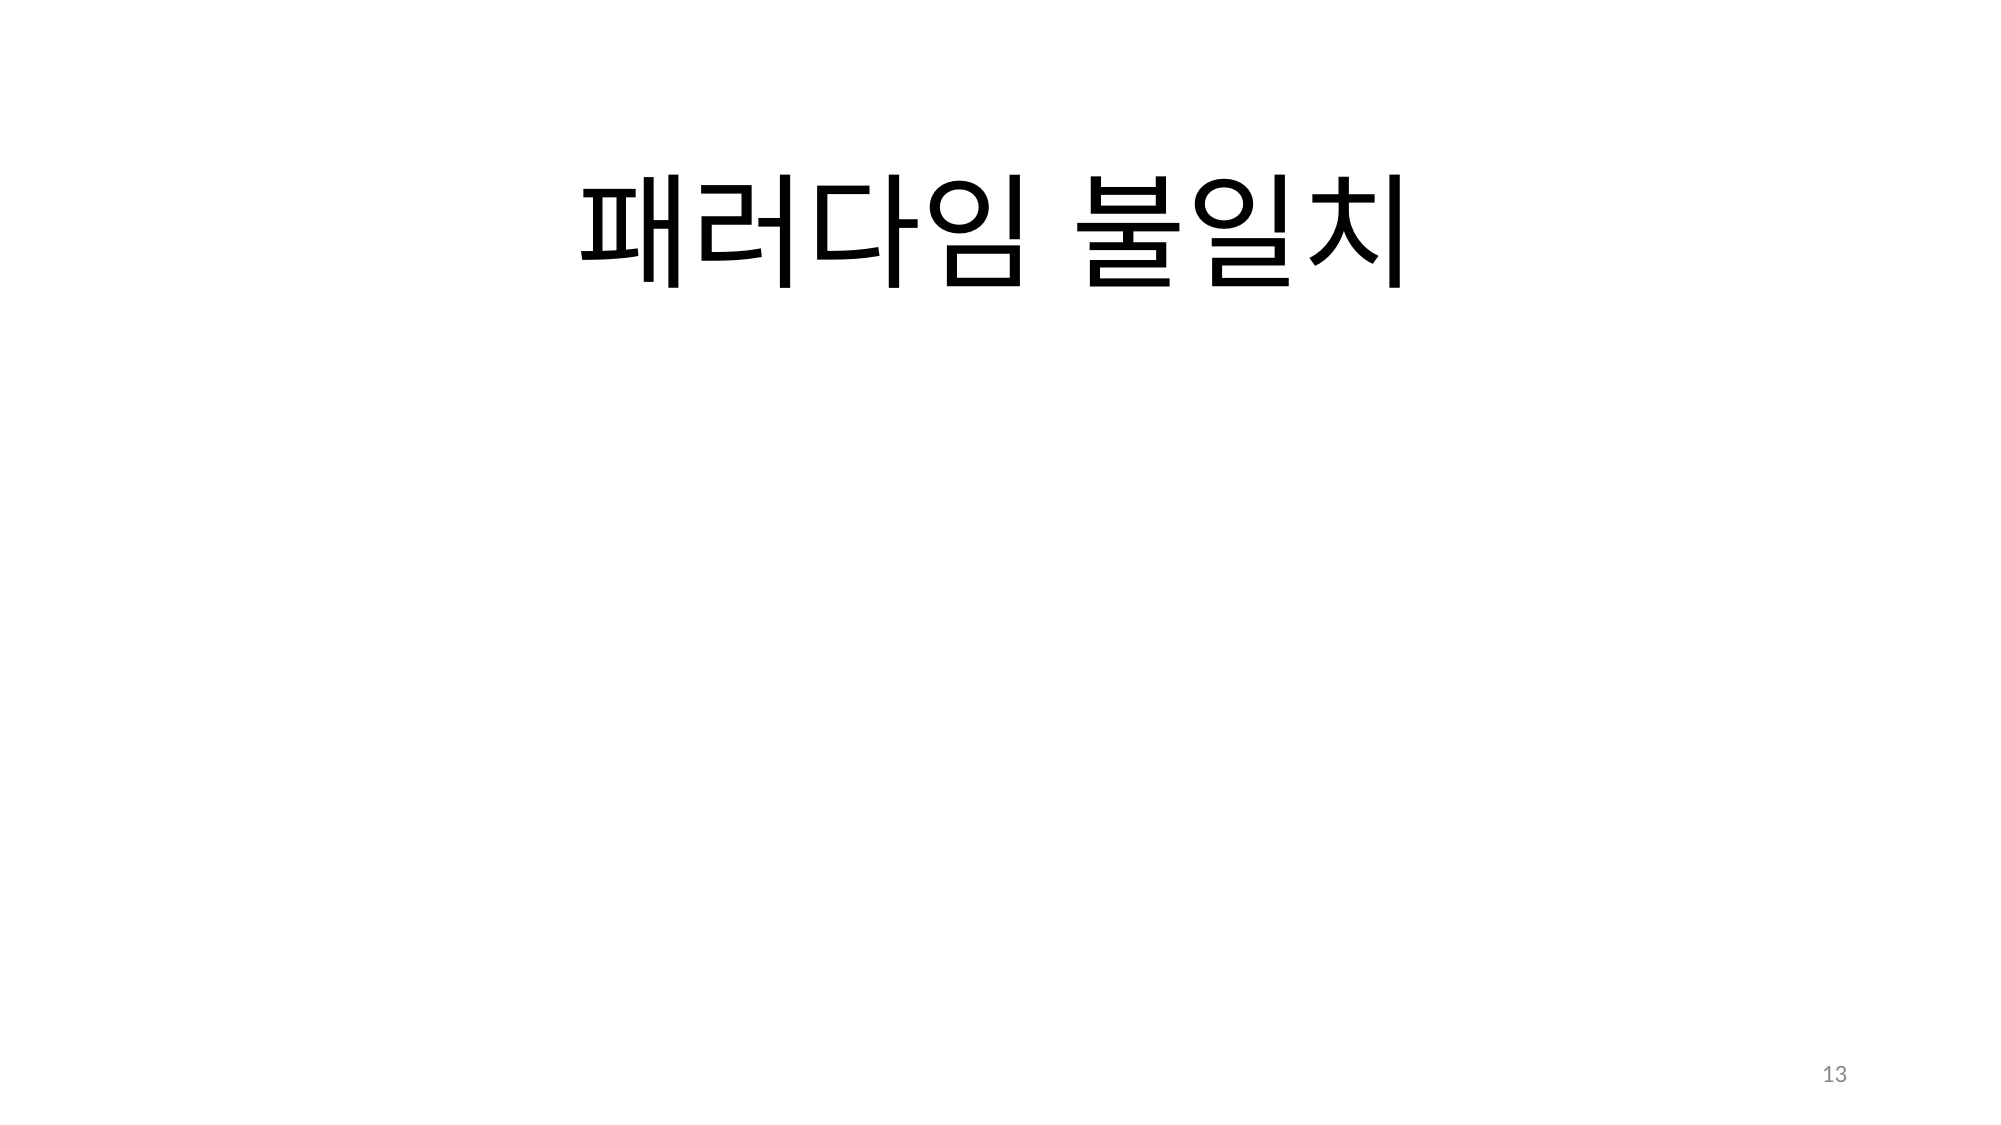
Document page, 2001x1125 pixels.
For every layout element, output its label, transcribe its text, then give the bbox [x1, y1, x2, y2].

title 패러다임 불일치 [200, 137, 1792, 313]
slide_number 13 [1412, 1042, 1863, 1103]
